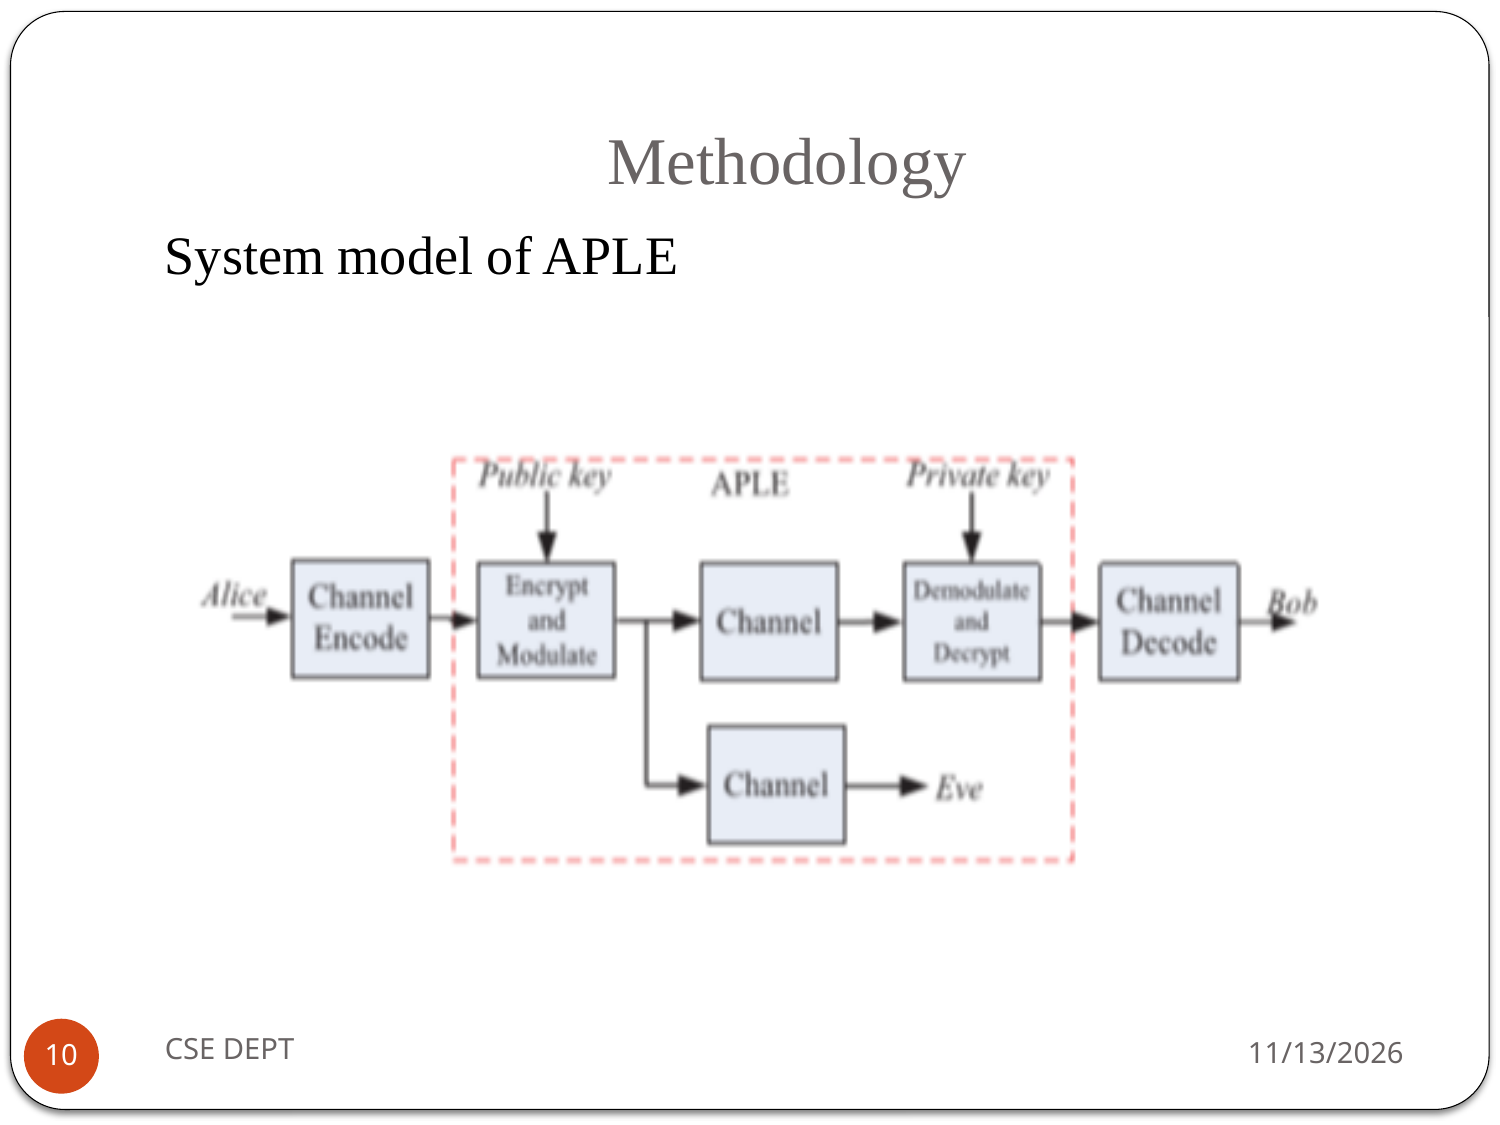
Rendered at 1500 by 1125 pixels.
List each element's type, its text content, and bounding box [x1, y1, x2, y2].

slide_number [1012, 1015, 1419, 1094]
title Methodology [150, 45, 1425, 212]
footer CSE DEPT [150, 1012, 800, 1088]
slide_number 10 [23, 1018, 99, 1094]
list System model of APLE [150, 212, 1425, 988]
picture [162, 299, 1388, 938]
